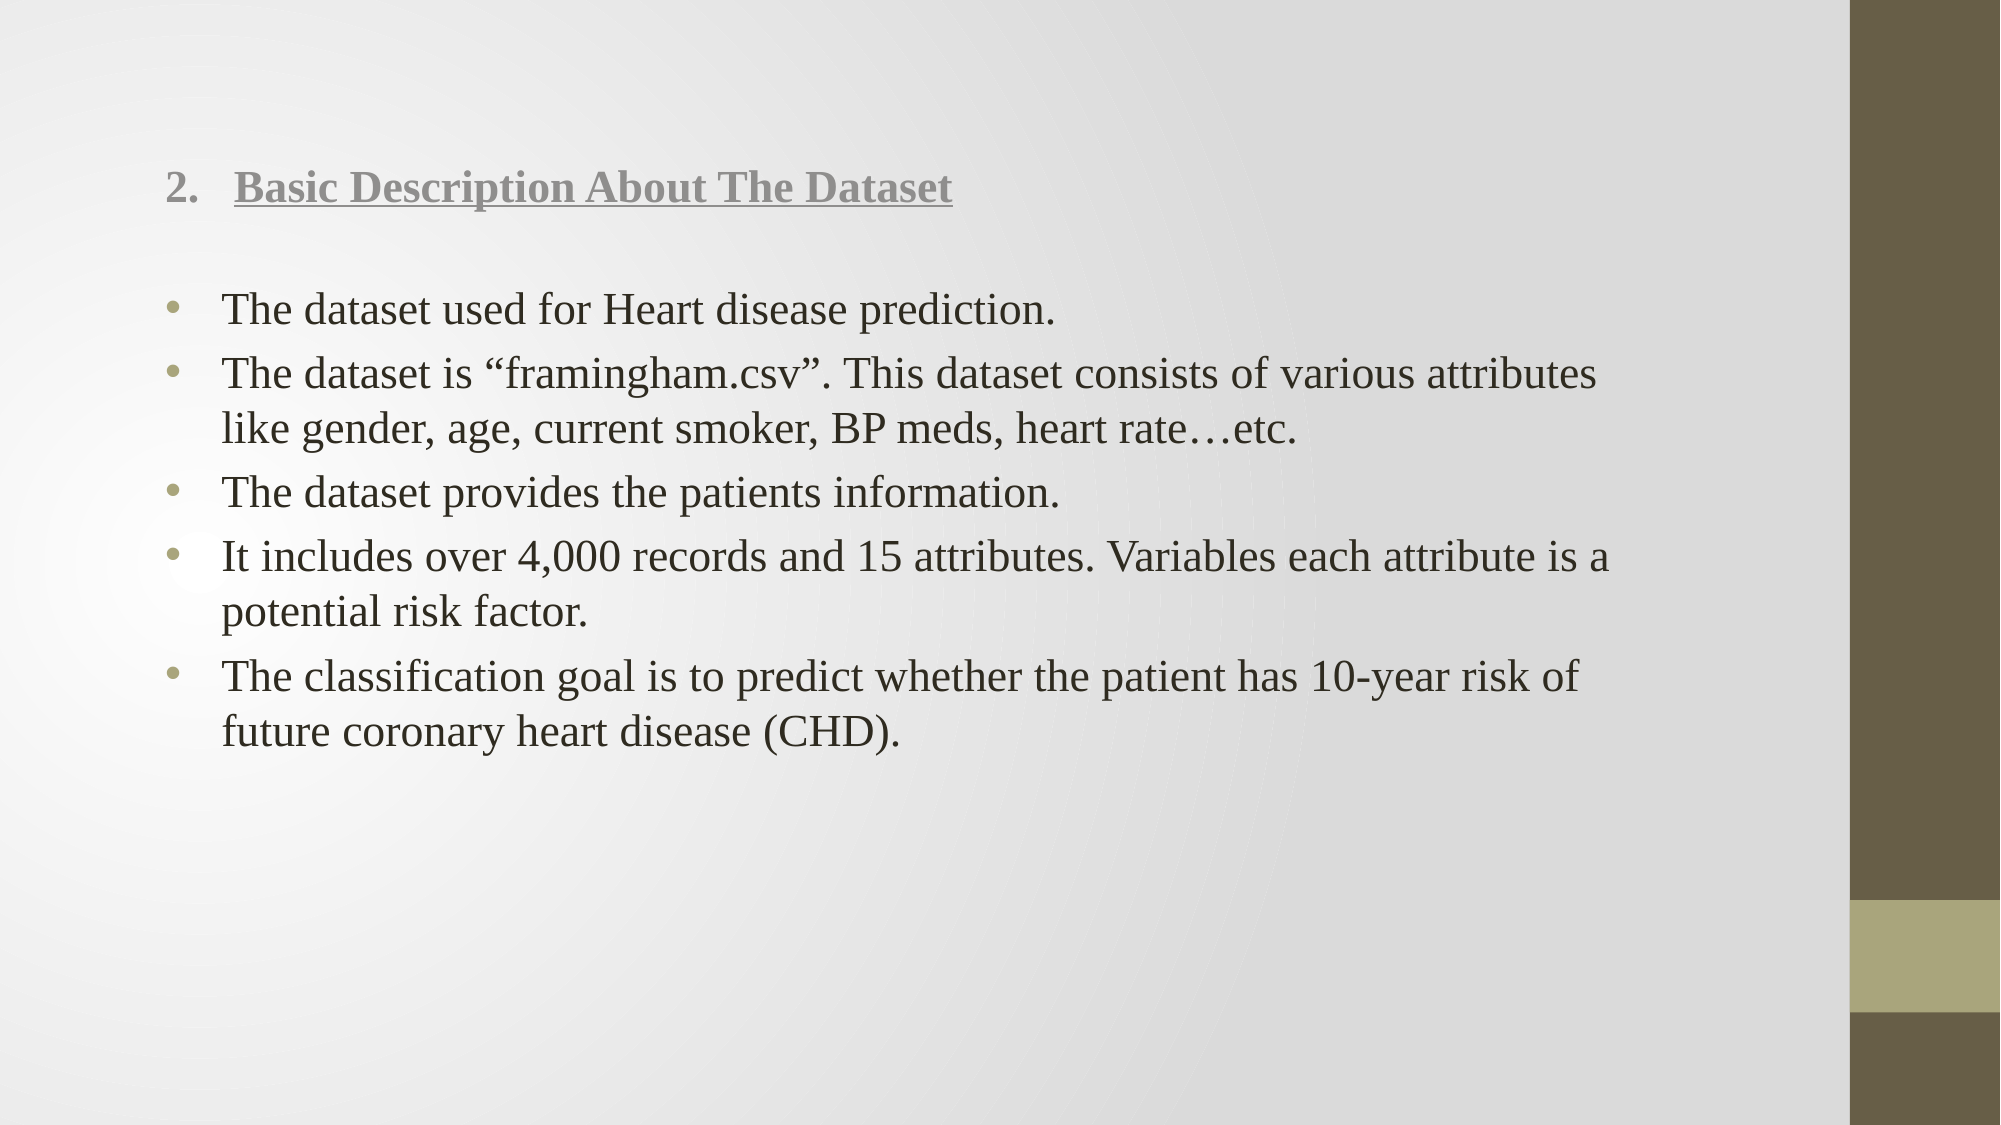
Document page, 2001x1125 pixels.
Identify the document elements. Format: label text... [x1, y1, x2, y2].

subtitle 2. Basic Description About The Dataset The dataset used for Heart disease prediction. The dataset is “framingham.csv”. This dataset consists of various attributes like gender, age, current smoker, BP meds, heart rate…etc. The dataset provides the patients information. It includes over 4,000 records and 15 attributes. Variables each attribute is a potential risk factor. The classification goal is to predict whether the patient has 10-year risk of future coronary heart disease (CHD). [150, 148, 1650, 925]
